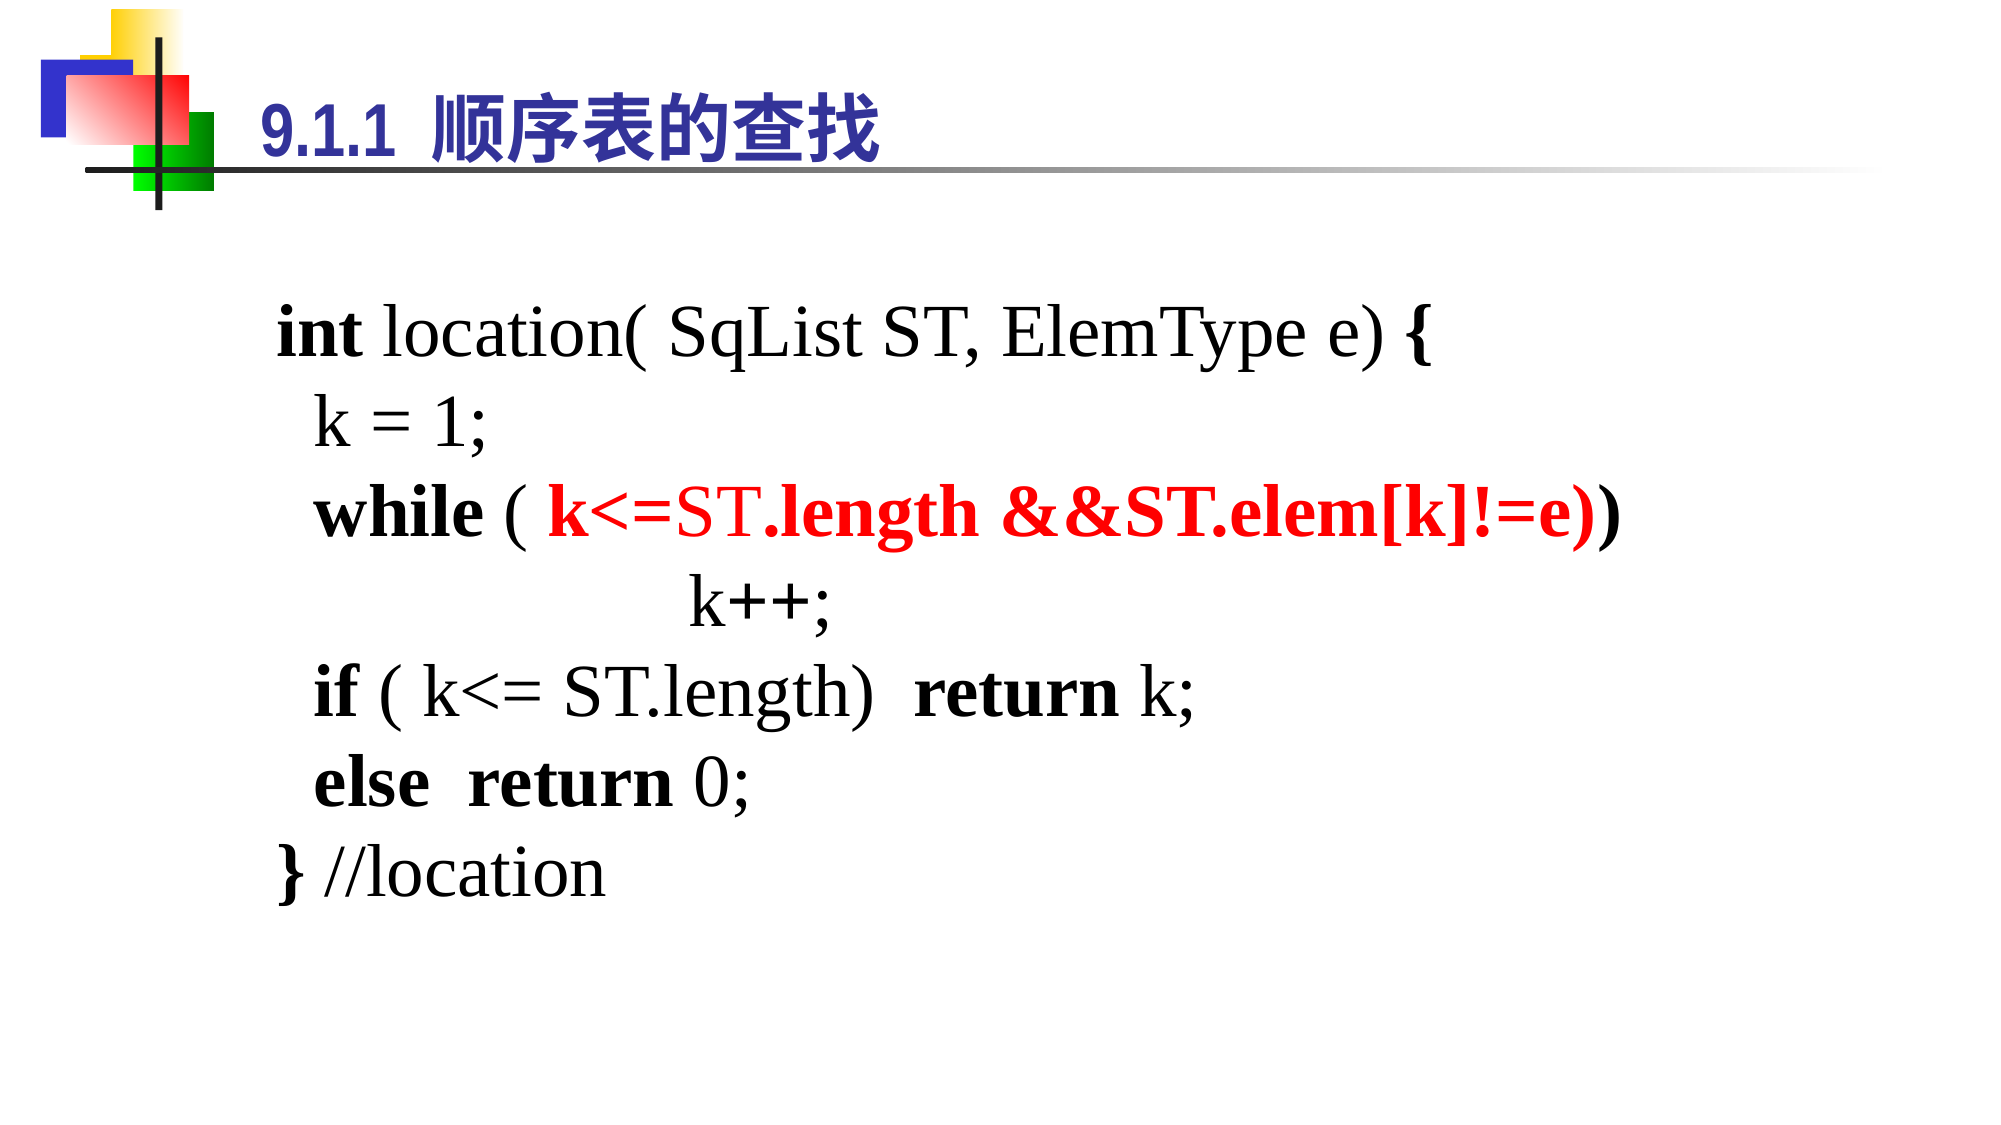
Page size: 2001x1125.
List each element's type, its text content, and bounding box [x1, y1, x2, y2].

text_box 9.1.1 顺序表的查找 [245, 73, 1600, 199]
text_box int location( SqList ST, ElemType e) { k = 1; while ( k<=ST.length &&ST.elem[k]!=e)) k++; if ( k<= ST.length) return k; else return 0; } //location [261, 273, 1656, 919]
